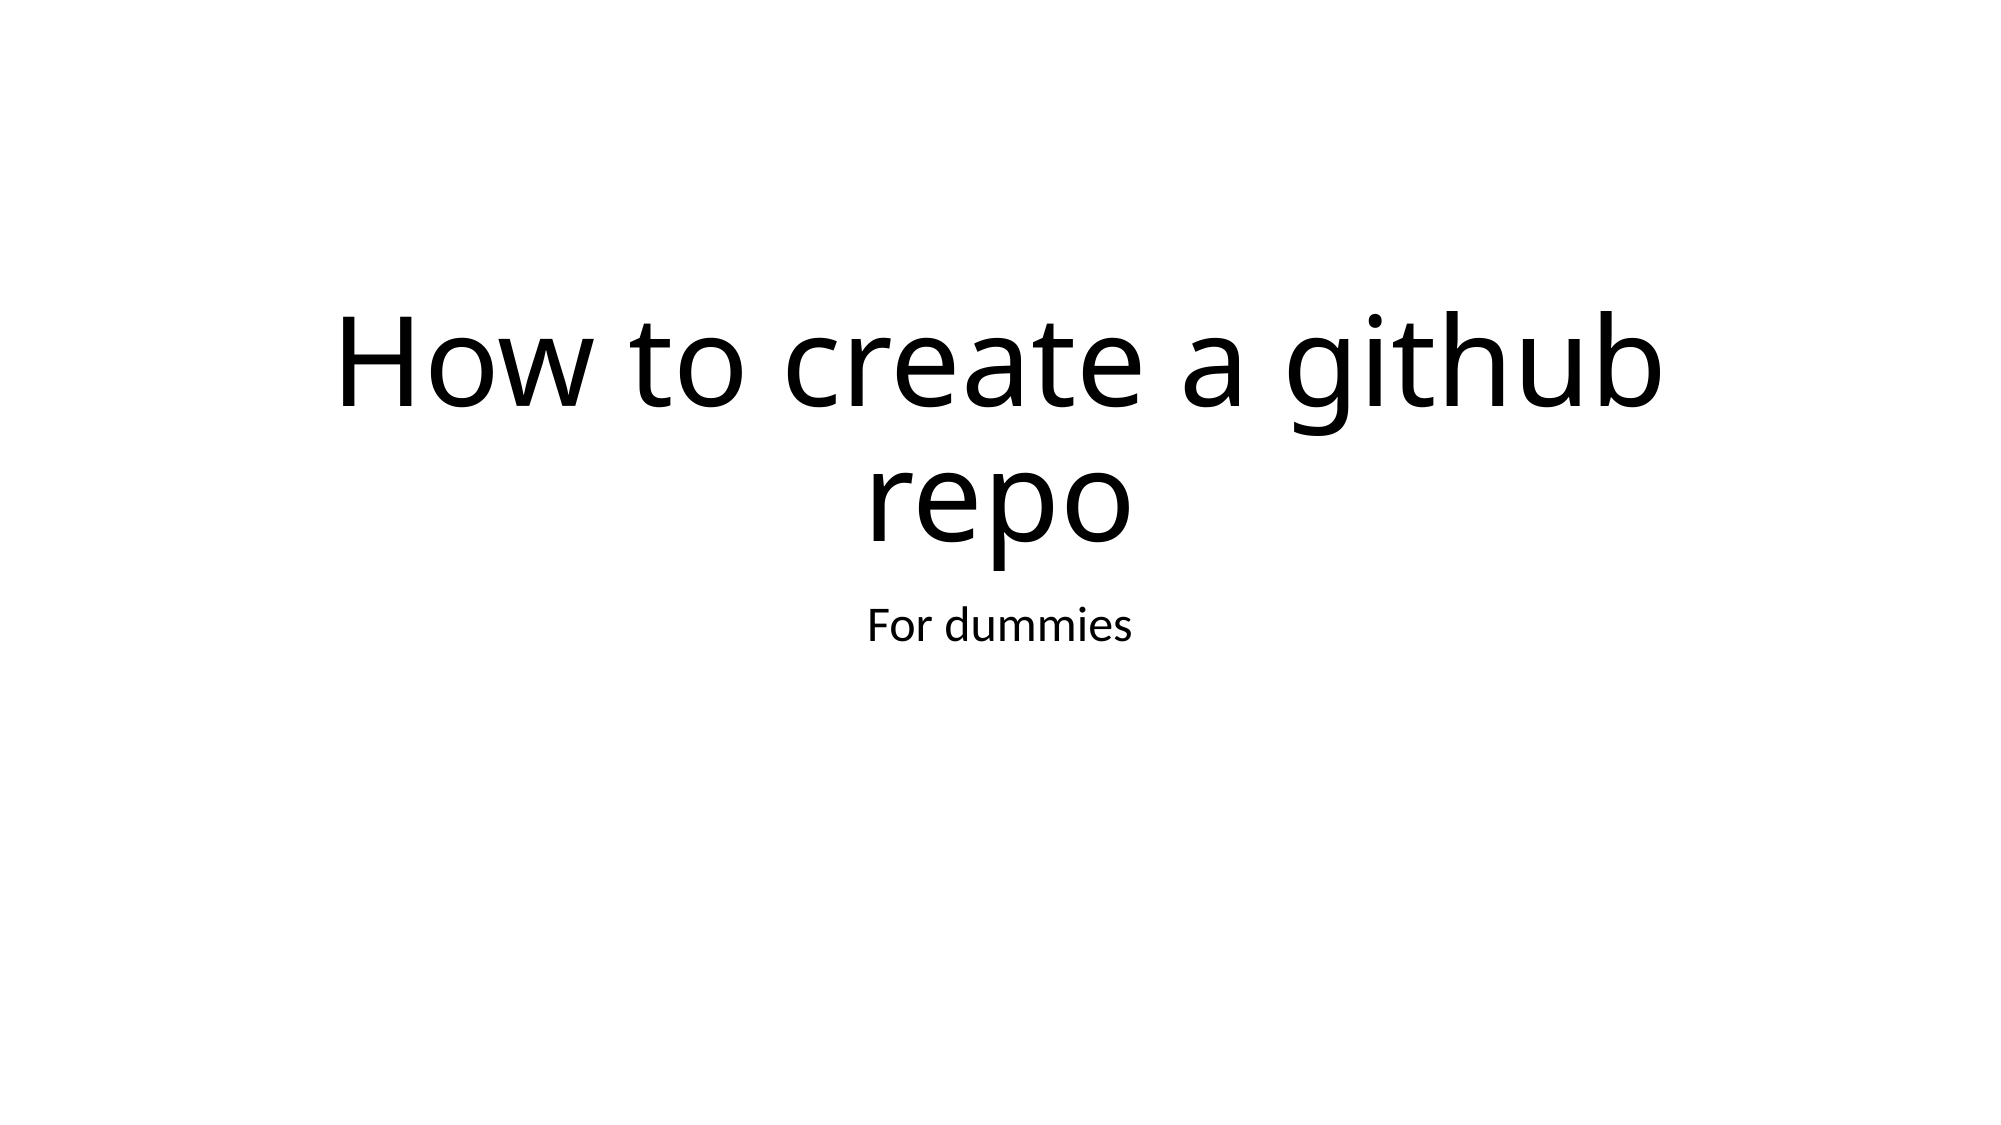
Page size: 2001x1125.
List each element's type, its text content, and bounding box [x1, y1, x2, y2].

title How to create a github repo [249, 184, 1750, 576]
subtitle For dummies [249, 590, 1750, 863]
